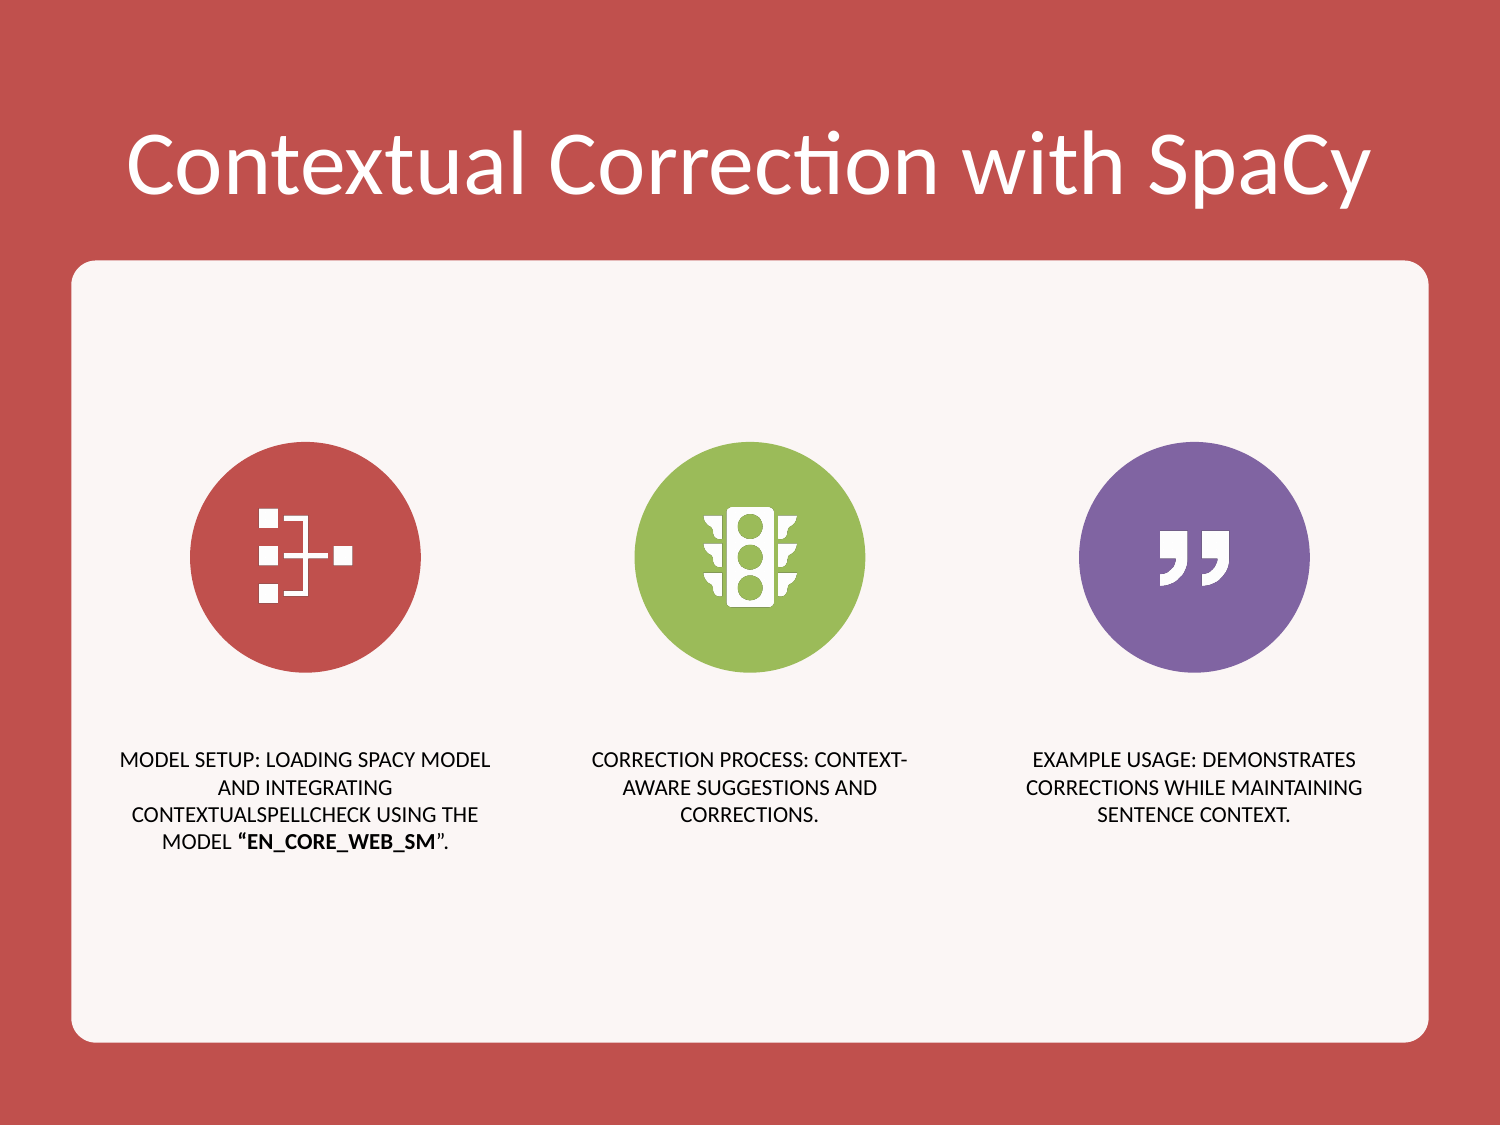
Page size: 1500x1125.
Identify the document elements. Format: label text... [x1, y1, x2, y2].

text_box [69, 258, 1431, 1045]
title Contextual Correction with SpaCy [103, 75, 1397, 241]
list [102, 295, 1398, 1010]
text_box [0, 0, 1500, 1125]
